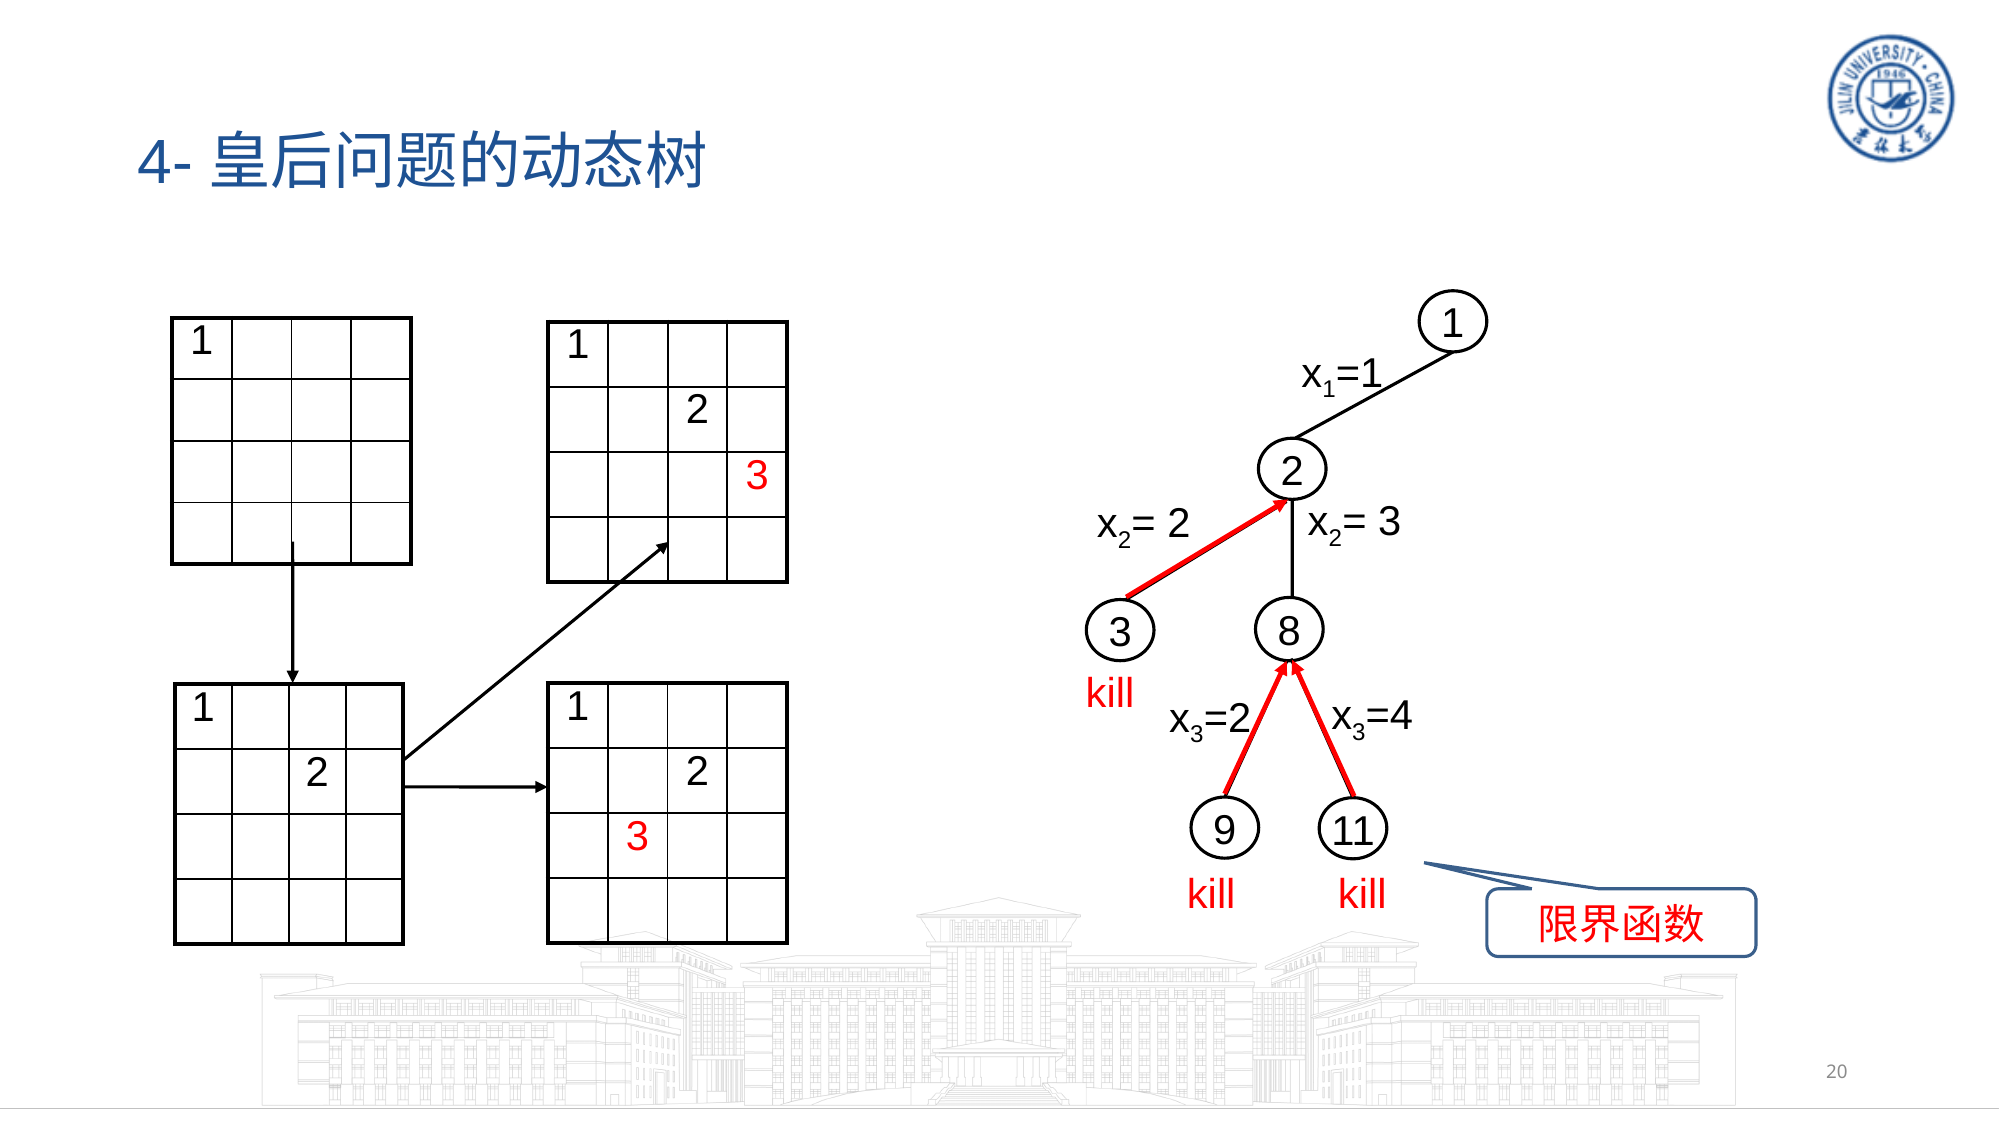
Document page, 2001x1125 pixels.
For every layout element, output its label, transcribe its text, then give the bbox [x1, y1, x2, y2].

table_header 1 [177, 686, 231, 748]
table_header 1 [550, 324, 607, 386]
table_cell 2 [290, 750, 345, 813]
table_header 1 [550, 685, 607, 747]
table_cell [668, 879, 726, 941]
table_cell [550, 879, 607, 941]
table_cell [352, 442, 409, 502]
table_cell [233, 380, 291, 440]
table_cell [292, 442, 350, 502]
table_cell [347, 750, 401, 813]
table_header [669, 324, 726, 386]
table_cell [233, 815, 288, 878]
table_cell [609, 749, 667, 812]
table_cell [177, 815, 231, 878]
picture [1824, 15, 1965, 173]
table_header [352, 320, 409, 378]
text_box [402, 780, 548, 794]
table_cell [728, 518, 785, 580]
table_header [347, 686, 401, 748]
slide_number 20 [1412, 1042, 1863, 1103]
table_header [728, 324, 785, 386]
table_header [728, 685, 785, 747]
table_cell [233, 750, 288, 813]
title 4-皇后问题的动态树 [122, 82, 1473, 245]
table_cell [550, 749, 607, 812]
table_header [290, 686, 345, 748]
table_cell [292, 503, 350, 562]
text_box 限界函数 [1423, 861, 1758, 958]
table_header [233, 686, 288, 748]
table_header [609, 324, 667, 386]
table_cell [352, 503, 409, 562]
table_cell [233, 880, 288, 942]
table_cell [233, 442, 291, 502]
table_header [609, 685, 667, 747]
table_cell [352, 380, 409, 440]
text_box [1070, 290, 1487, 719]
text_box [1290, 658, 1444, 859]
table_cell [728, 749, 785, 812]
table_cell 3 [728, 453, 785, 516]
table_cell [609, 388, 667, 451]
table_cell [550, 814, 607, 877]
table_cell [174, 442, 231, 502]
table_header [233, 320, 291, 378]
table_cell [609, 453, 667, 516]
table_cell [177, 880, 231, 942]
text_box kill [1323, 869, 1420, 925]
table_cell [668, 814, 726, 877]
table_cell [550, 388, 607, 451]
table_cell [233, 503, 291, 562]
table_header 1 [174, 320, 231, 378]
table_cell [728, 814, 785, 877]
table_cell [347, 880, 401, 942]
table_cell [550, 453, 607, 516]
table_cell [174, 503, 231, 562]
table_cell [728, 388, 785, 451]
text_box kill [0, 869, 1999, 1109]
table_cell [292, 380, 350, 440]
table_cell 3 [609, 814, 667, 877]
text_box [286, 566, 299, 683]
table_cell [177, 750, 231, 813]
table_cell [669, 518, 726, 580]
table_cell 2 [669, 388, 726, 451]
text_box [403, 541, 670, 761]
table_cell [728, 879, 785, 941]
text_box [1154, 660, 1287, 859]
table_cell [290, 880, 345, 942]
table_header [292, 320, 350, 378]
table_header [668, 685, 726, 747]
table_cell [174, 380, 231, 440]
table_cell [609, 518, 667, 580]
table_cell [669, 453, 726, 516]
table_cell [290, 815, 345, 878]
table_cell [550, 518, 607, 580]
table_cell [347, 815, 401, 878]
table_cell [609, 879, 667, 941]
table_cell 2 [668, 749, 726, 812]
